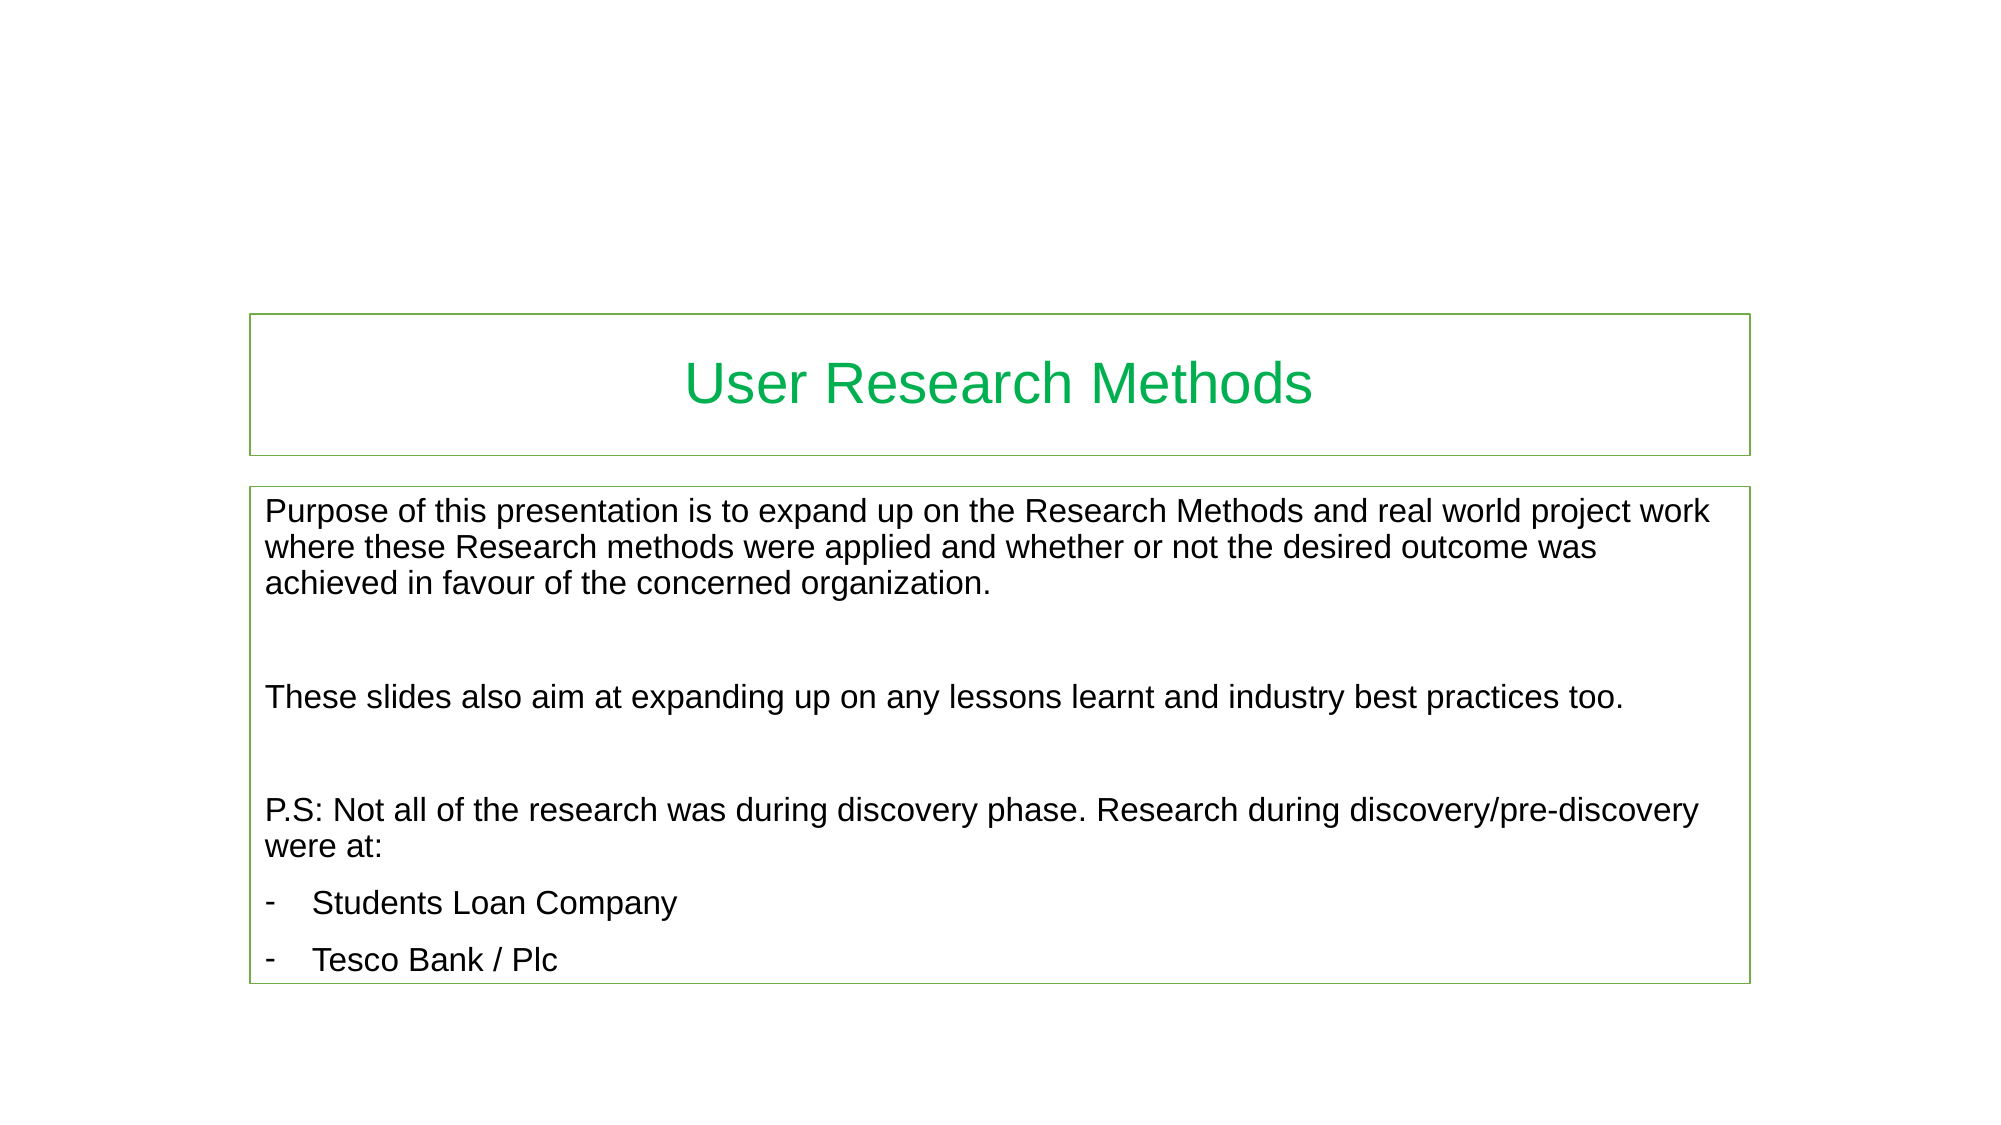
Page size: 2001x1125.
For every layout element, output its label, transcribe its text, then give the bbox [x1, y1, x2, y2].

title User Research Methods [249, 313, 1750, 456]
subtitle Purpose of this presentation is to expand up on the Research Methods and real world project work where these Research methods were applied and whether or not the desired outcome was achieved in favour of the concerned organization. These slides also aim at expanding up on any lessons learnt and industry best practices too. P.S: Not all of the research was during discovery phase. Research during discovery/pre-discovery were at: Students Loan Company Tesco Bank / Plc [249, 486, 1750, 984]
